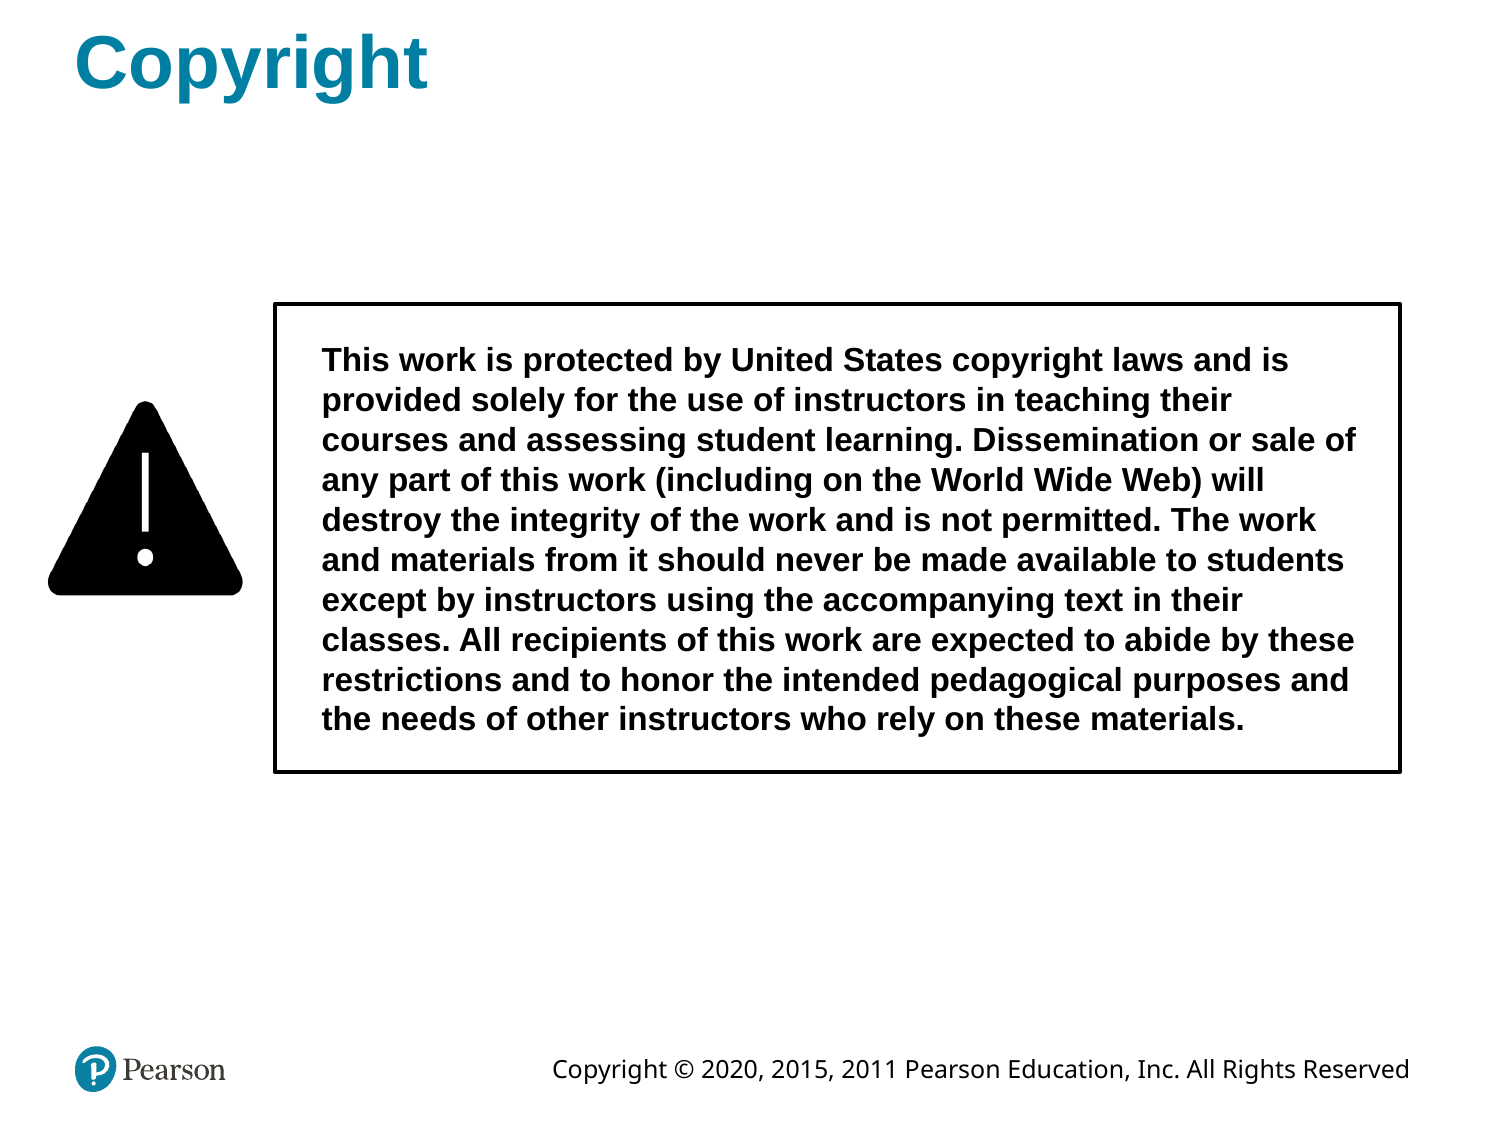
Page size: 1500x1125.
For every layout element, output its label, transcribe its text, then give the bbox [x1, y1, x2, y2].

picture [40, 379, 251, 616]
title Copyright [74, 0, 1413, 104]
text_box This work is protected by United States copyright laws and is provided solely for the use of instructors in teaching their courses and assessing student learning. Dissemination or sale of any part of this work (including on the World Wide Web) will destroy the integrity of the work and is not permitted. The work and materials from it should never be made available to students except by instructors using the accompanying text in their classes. All recipients of this work are expected to abide by these restrictions and to honor the intended pedagogical purposes and the needs of other instructors who rely on these materials. [273, 302, 1402, 774]
